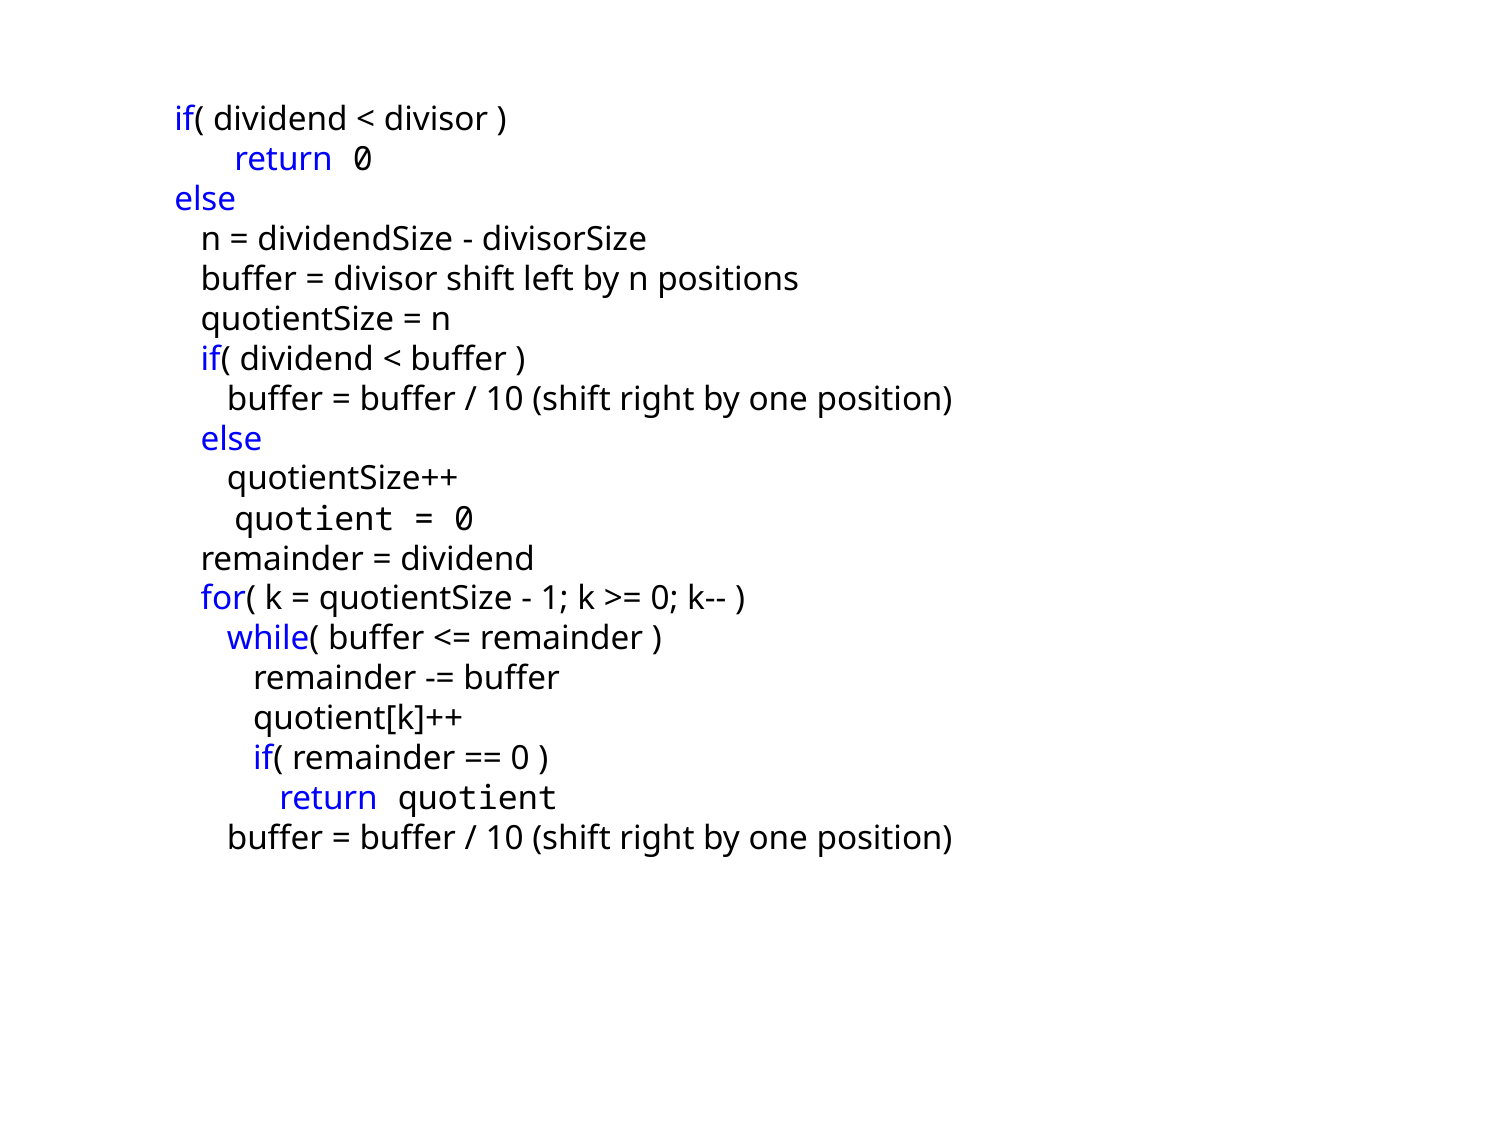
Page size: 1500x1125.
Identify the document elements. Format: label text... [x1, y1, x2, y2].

list if( dividend < divisor ) return 0 else n = dividendSize - divisorSize buffer = divisor shift left by n positions quotientSize = n if( dividend < buffer ) buffer = buffer / 10 (shift right by one position) else quotientSize++ quotient = 0 remainder = dividend for( k = quotientSize - 1; k >= 0; k-- ) while( buffer <= remainder ) remainder -= buffer quotient[k]++ if( remainder == 0 ) return quotient buffer = buffer / 10 (shift right by one position) [159, 89, 1341, 858]
